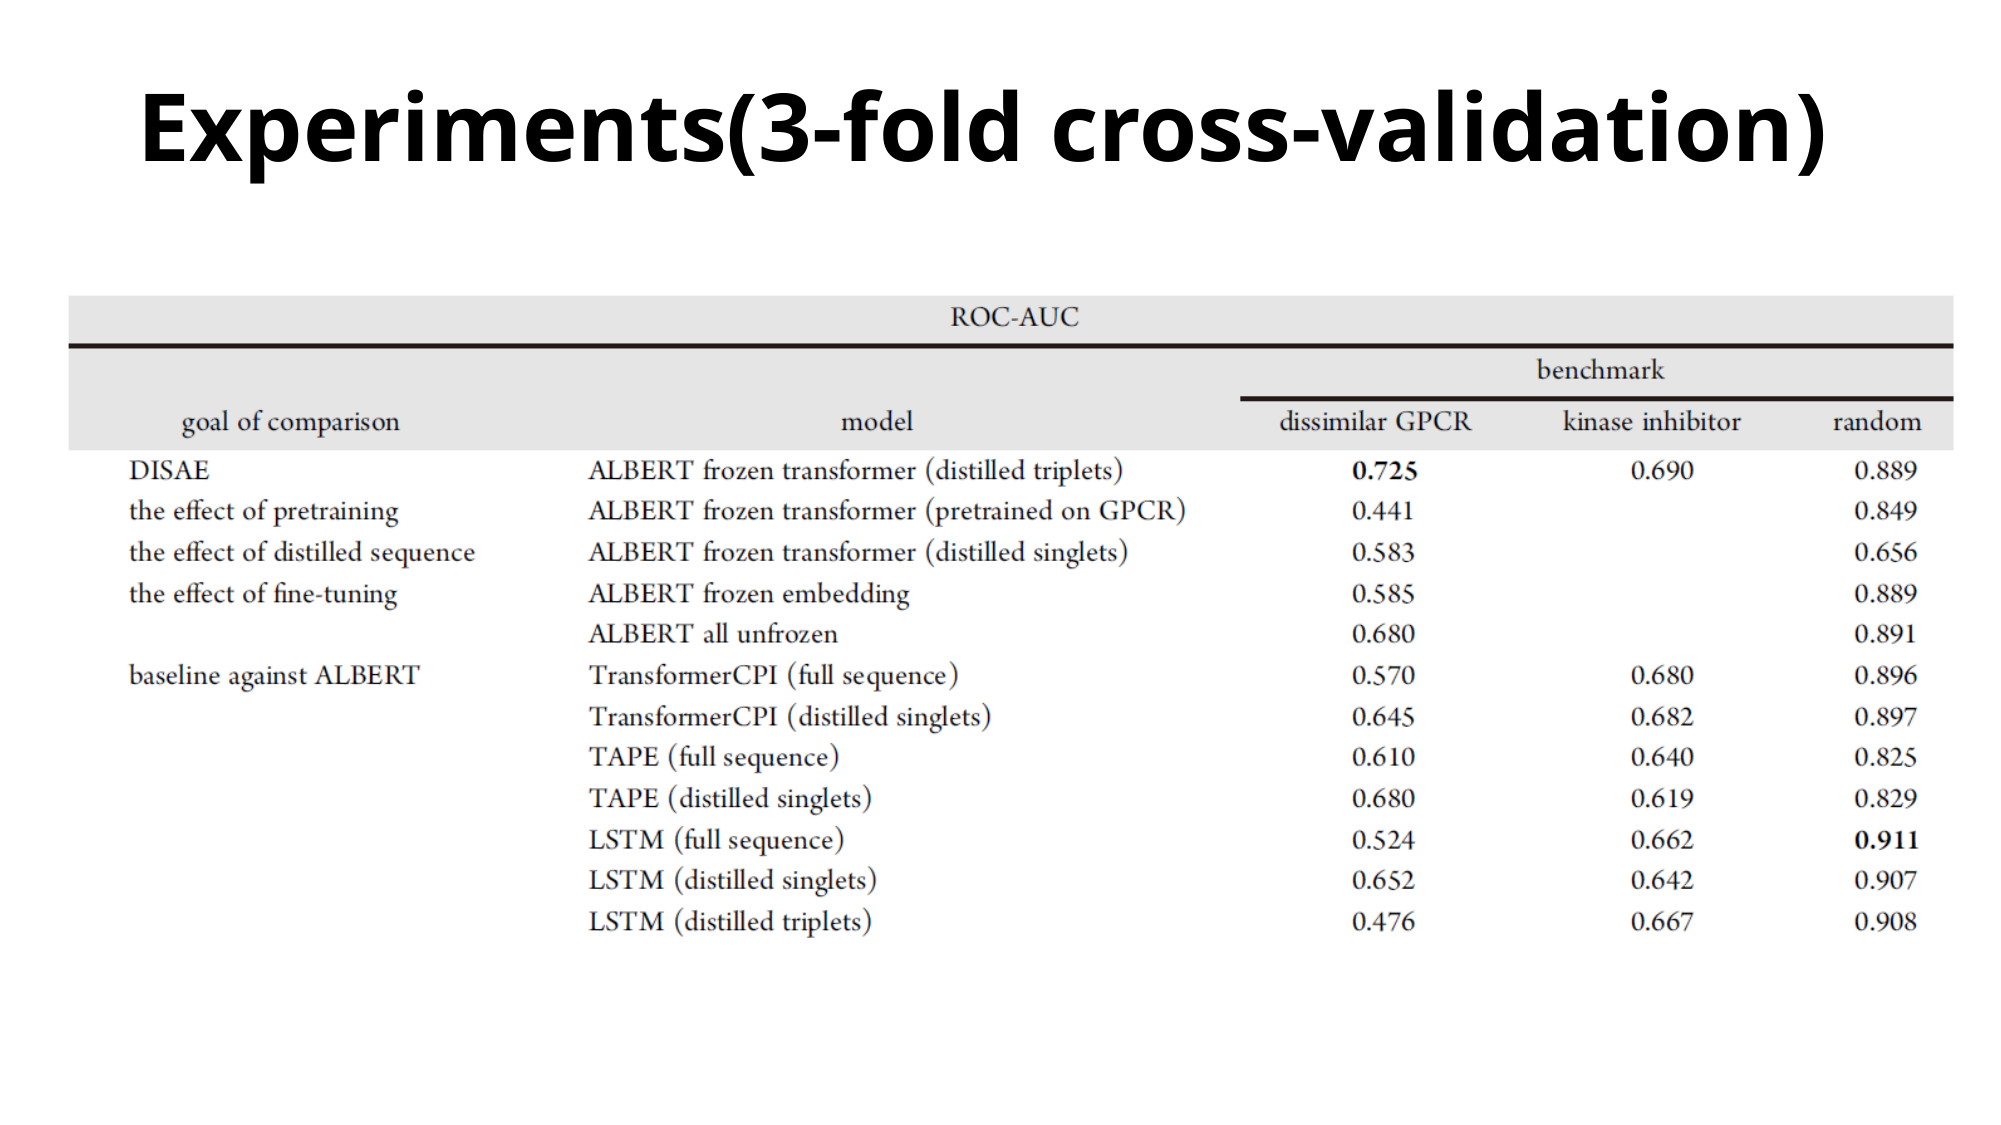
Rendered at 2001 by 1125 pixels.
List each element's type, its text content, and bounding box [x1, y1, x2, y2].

title Experiments(3-fold cross-validation) [122, 22, 1848, 240]
picture [60, 282, 1965, 938]
